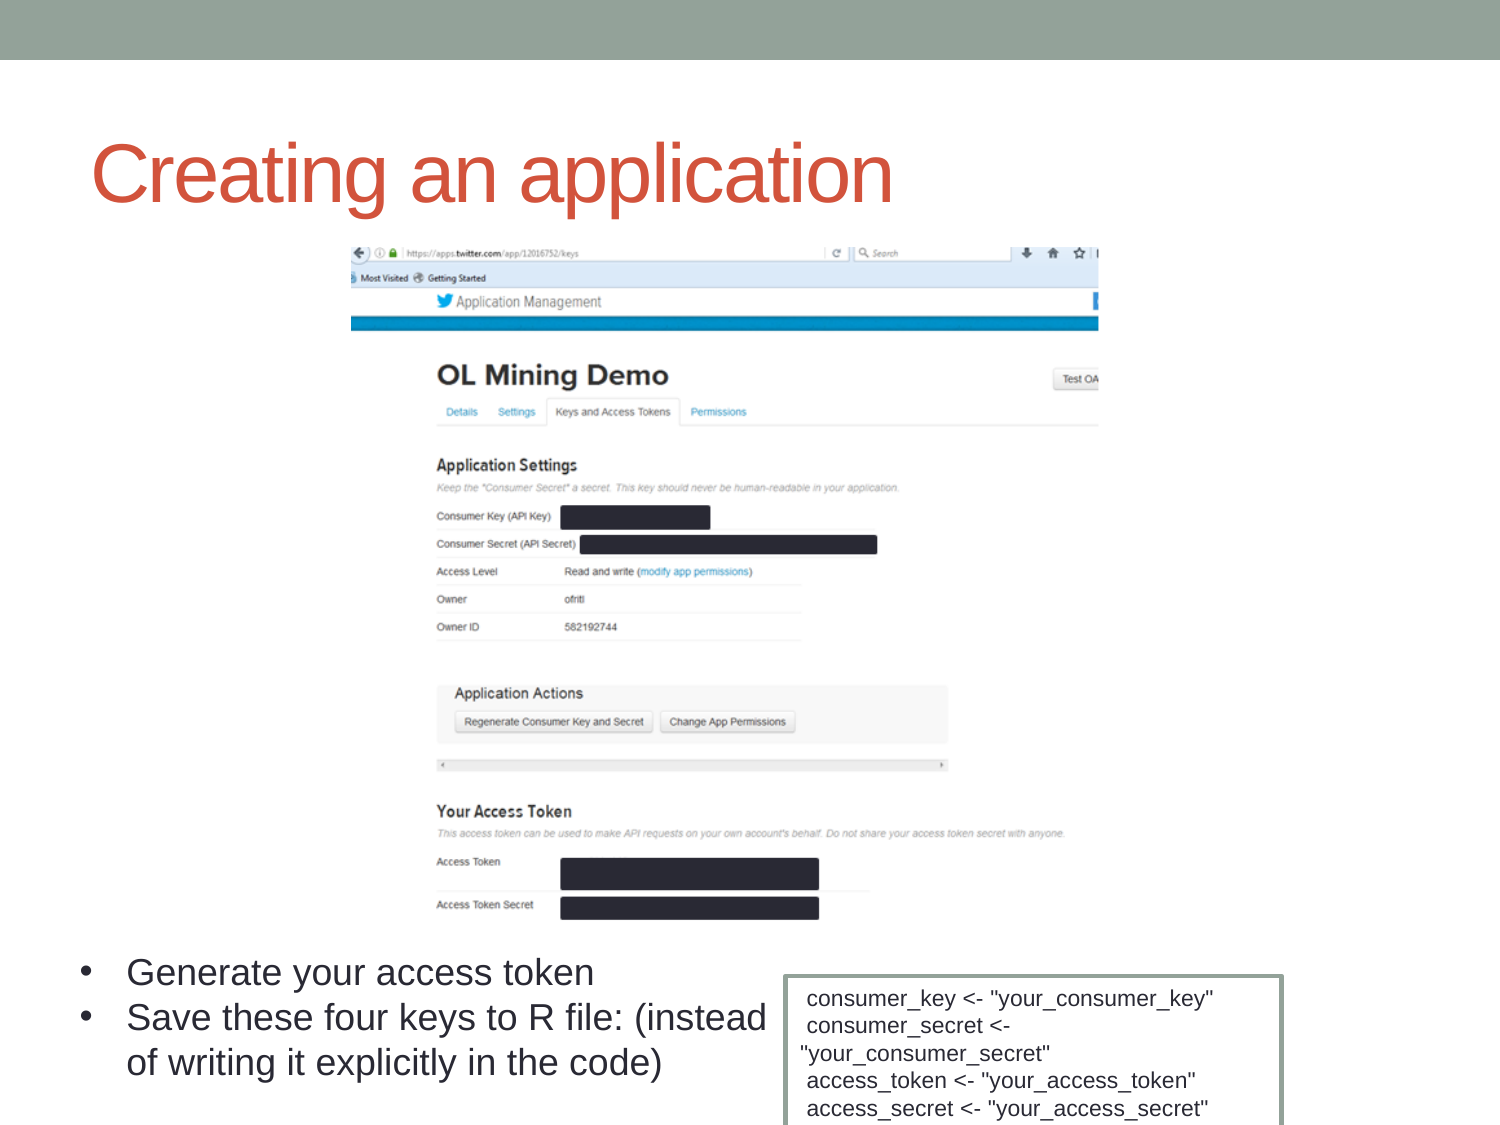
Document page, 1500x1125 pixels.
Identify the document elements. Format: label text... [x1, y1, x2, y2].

title Creating an application [75, 87, 1425, 250]
picture [351, 246, 1149, 1036]
text_box Generate your access token Save these four keys to R file: (instead of writing it explicitly in the code) [64, 940, 783, 1091]
text_box consumer_key <- "your_consumer_key" consumer_secret <- "your_consumer_secret" access_token <- "your_access_token" access_secret <- "your_access_secret" [783, 974, 1284, 1125]
